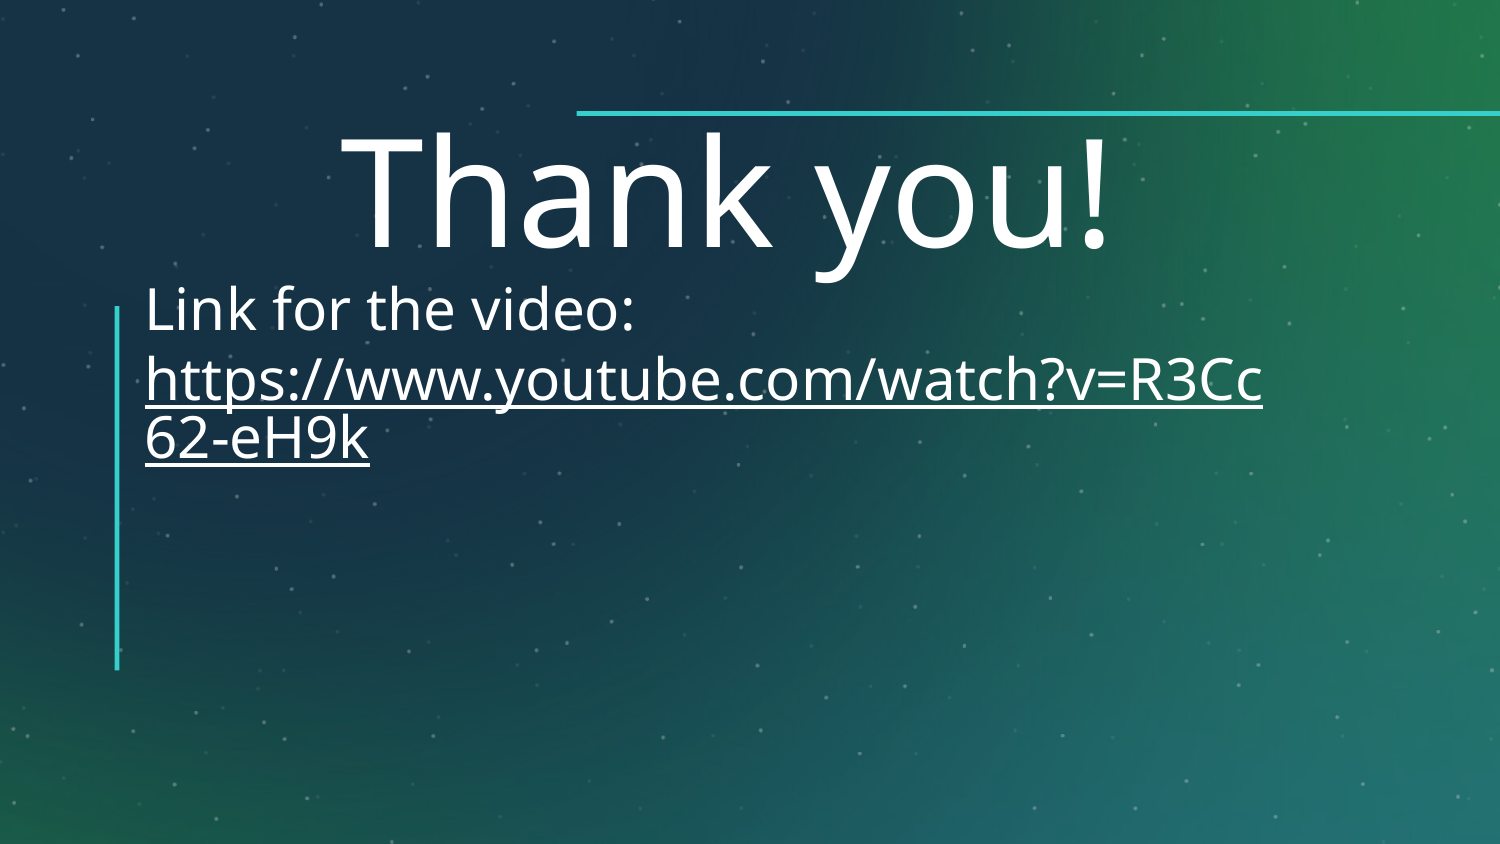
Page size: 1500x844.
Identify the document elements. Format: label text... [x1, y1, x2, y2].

picture [0, 0, 1500, 844]
text_box Thank you! [302, 78, 1154, 113]
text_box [116, 113, 1500, 671]
